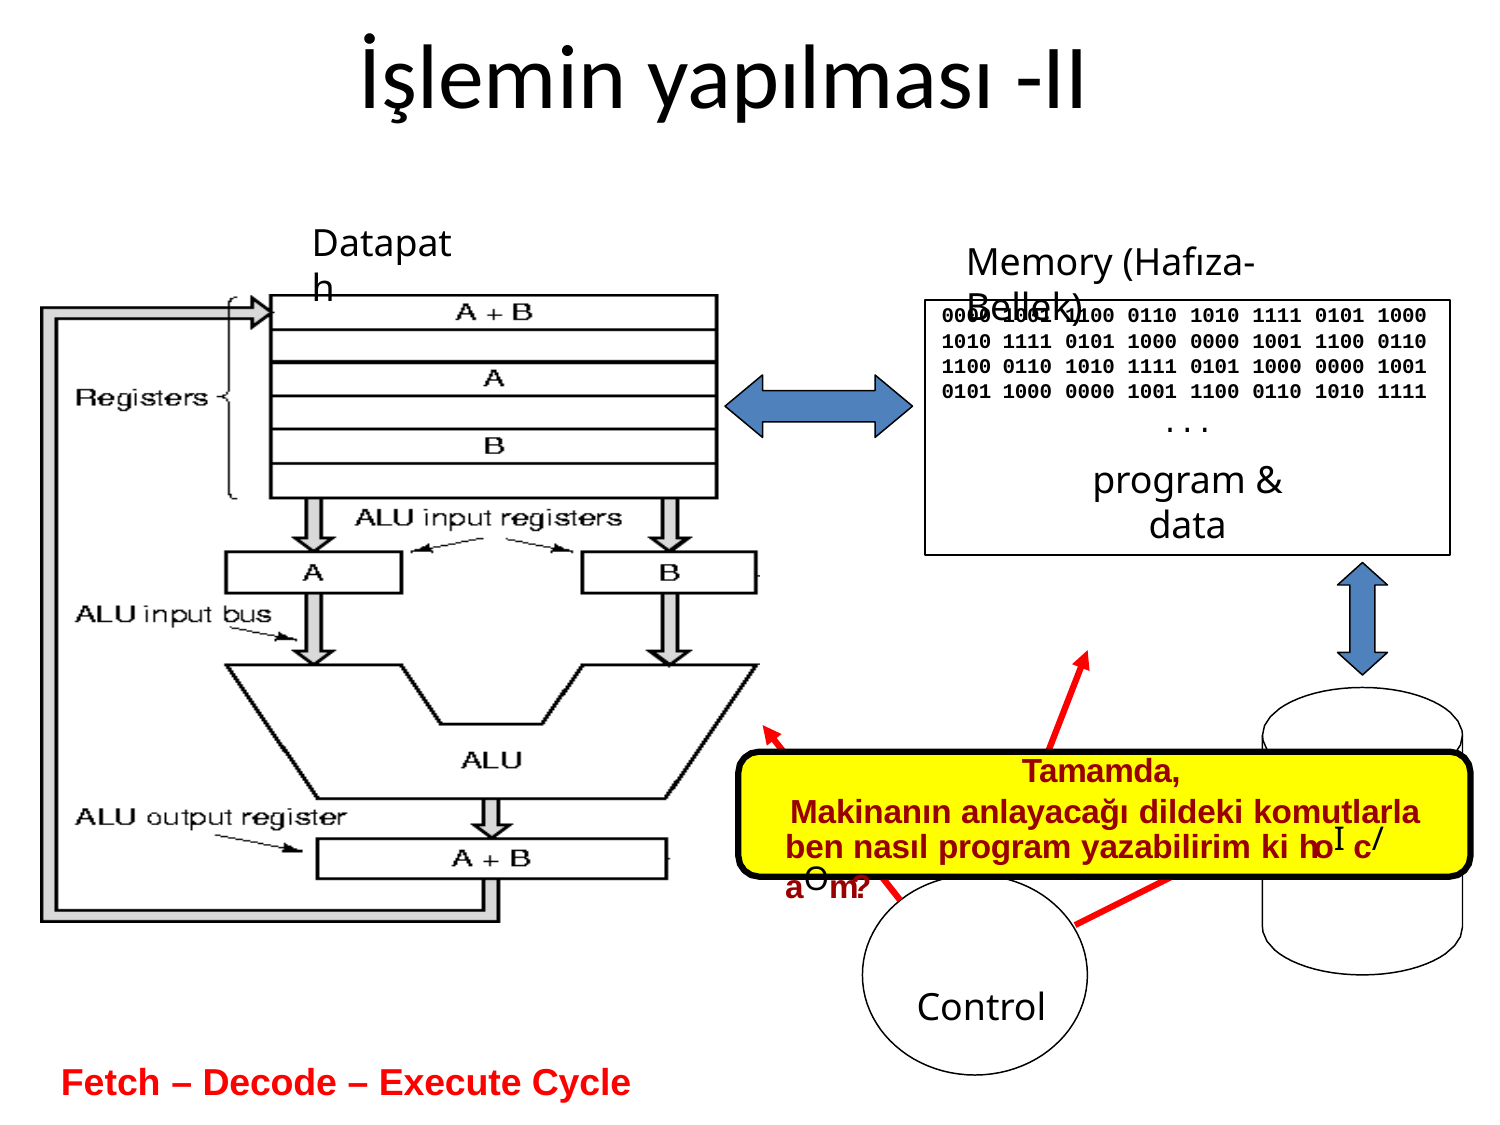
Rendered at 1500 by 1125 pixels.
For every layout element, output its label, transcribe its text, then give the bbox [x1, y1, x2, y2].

text_box Datapath [309, 216, 466, 293]
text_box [723, 373, 1475, 1076]
text_box Memory (Hafıza-Bellek) [963, 236, 1362, 293]
title İşlemin yapılması -II [356, 15, 1094, 206]
text_box Tamamda, Makinanın anlayacağı dildeki komutlarla ben nasıl program yazabilirim ki hoI c/ aOm? Control Fetch – Decode – Execute Cycle [51, 931, 1450, 1103]
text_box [40, 294, 1452, 923]
